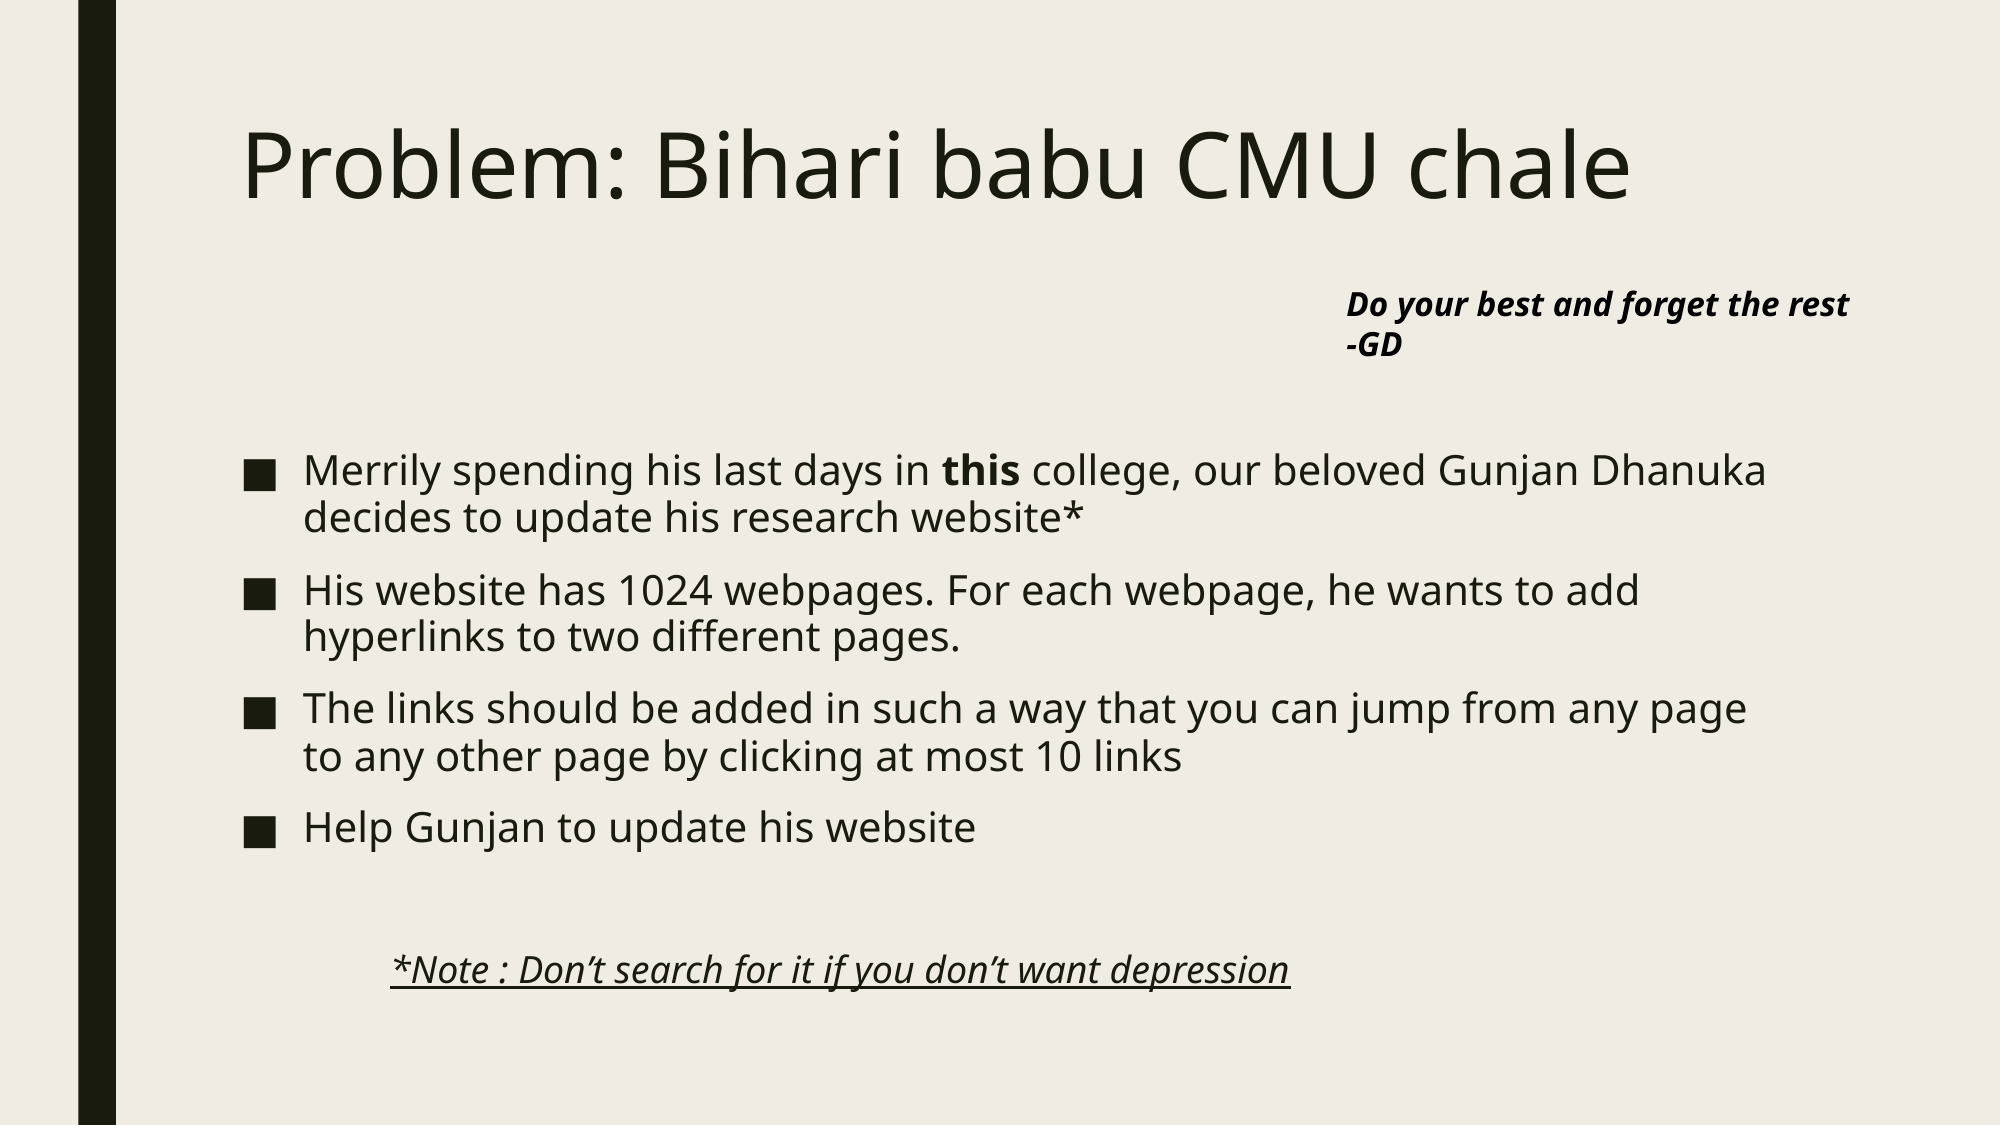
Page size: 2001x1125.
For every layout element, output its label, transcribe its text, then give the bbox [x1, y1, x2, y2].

title Problem: Bihari babu CMU chale [225, 112, 1800, 357]
list Merrily spending his last days in this college, our beloved Gunjan Dhanuka decides to update his research website* His website has 1024 webpages. For each webpage, he wants to add hyperlinks to two different pages. The links should be added in such a way that you can jump from any page to any other page by clicking at most 10 links Help Gunjan to update his website *Note : Don’t search for it if you don’t want depression [225, 440, 1800, 1029]
text_box Do your best and forget the rest -GD [1331, 275, 2000, 370]
